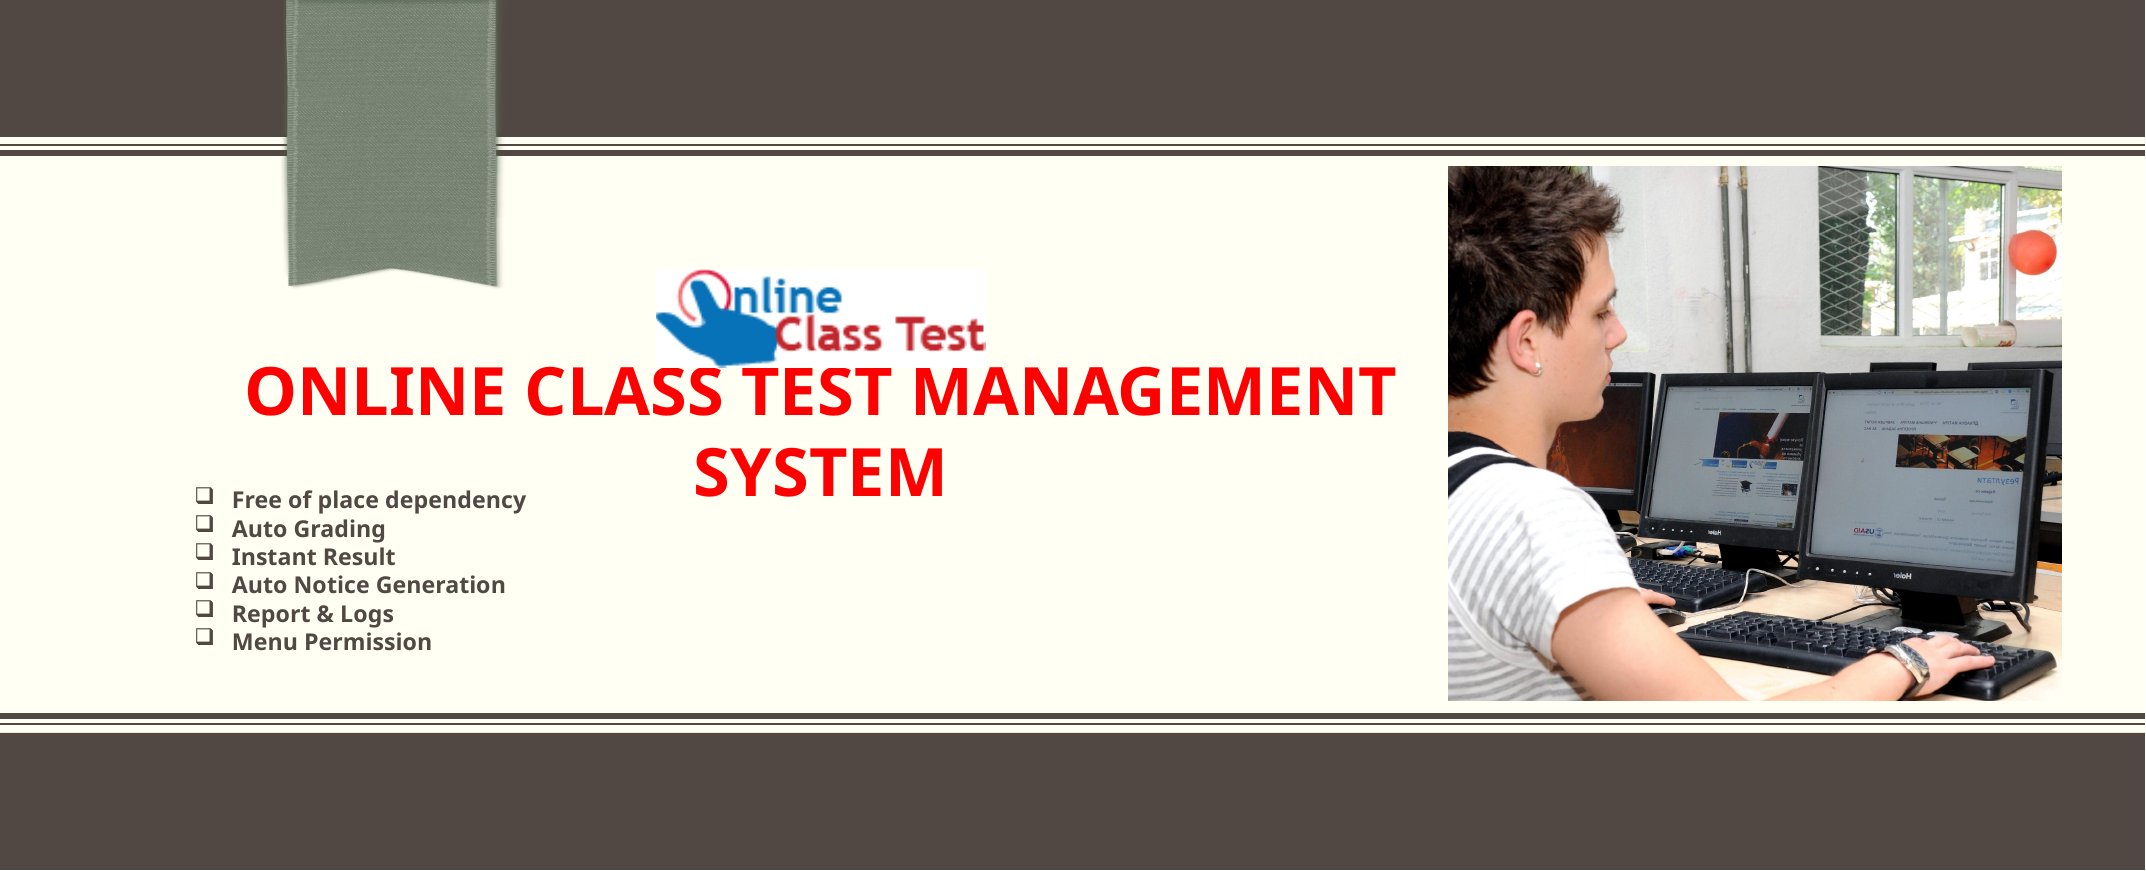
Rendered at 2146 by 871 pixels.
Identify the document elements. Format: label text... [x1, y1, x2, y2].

subtitle Free of place dependency Auto Grading Instant Result Auto Notice Generation Report & Logs Menu Permission [194, 478, 1204, 666]
picture [1448, 166, 2062, 701]
title Online Class Test Management System [194, 290, 1442, 573]
picture [656, 269, 986, 368]
